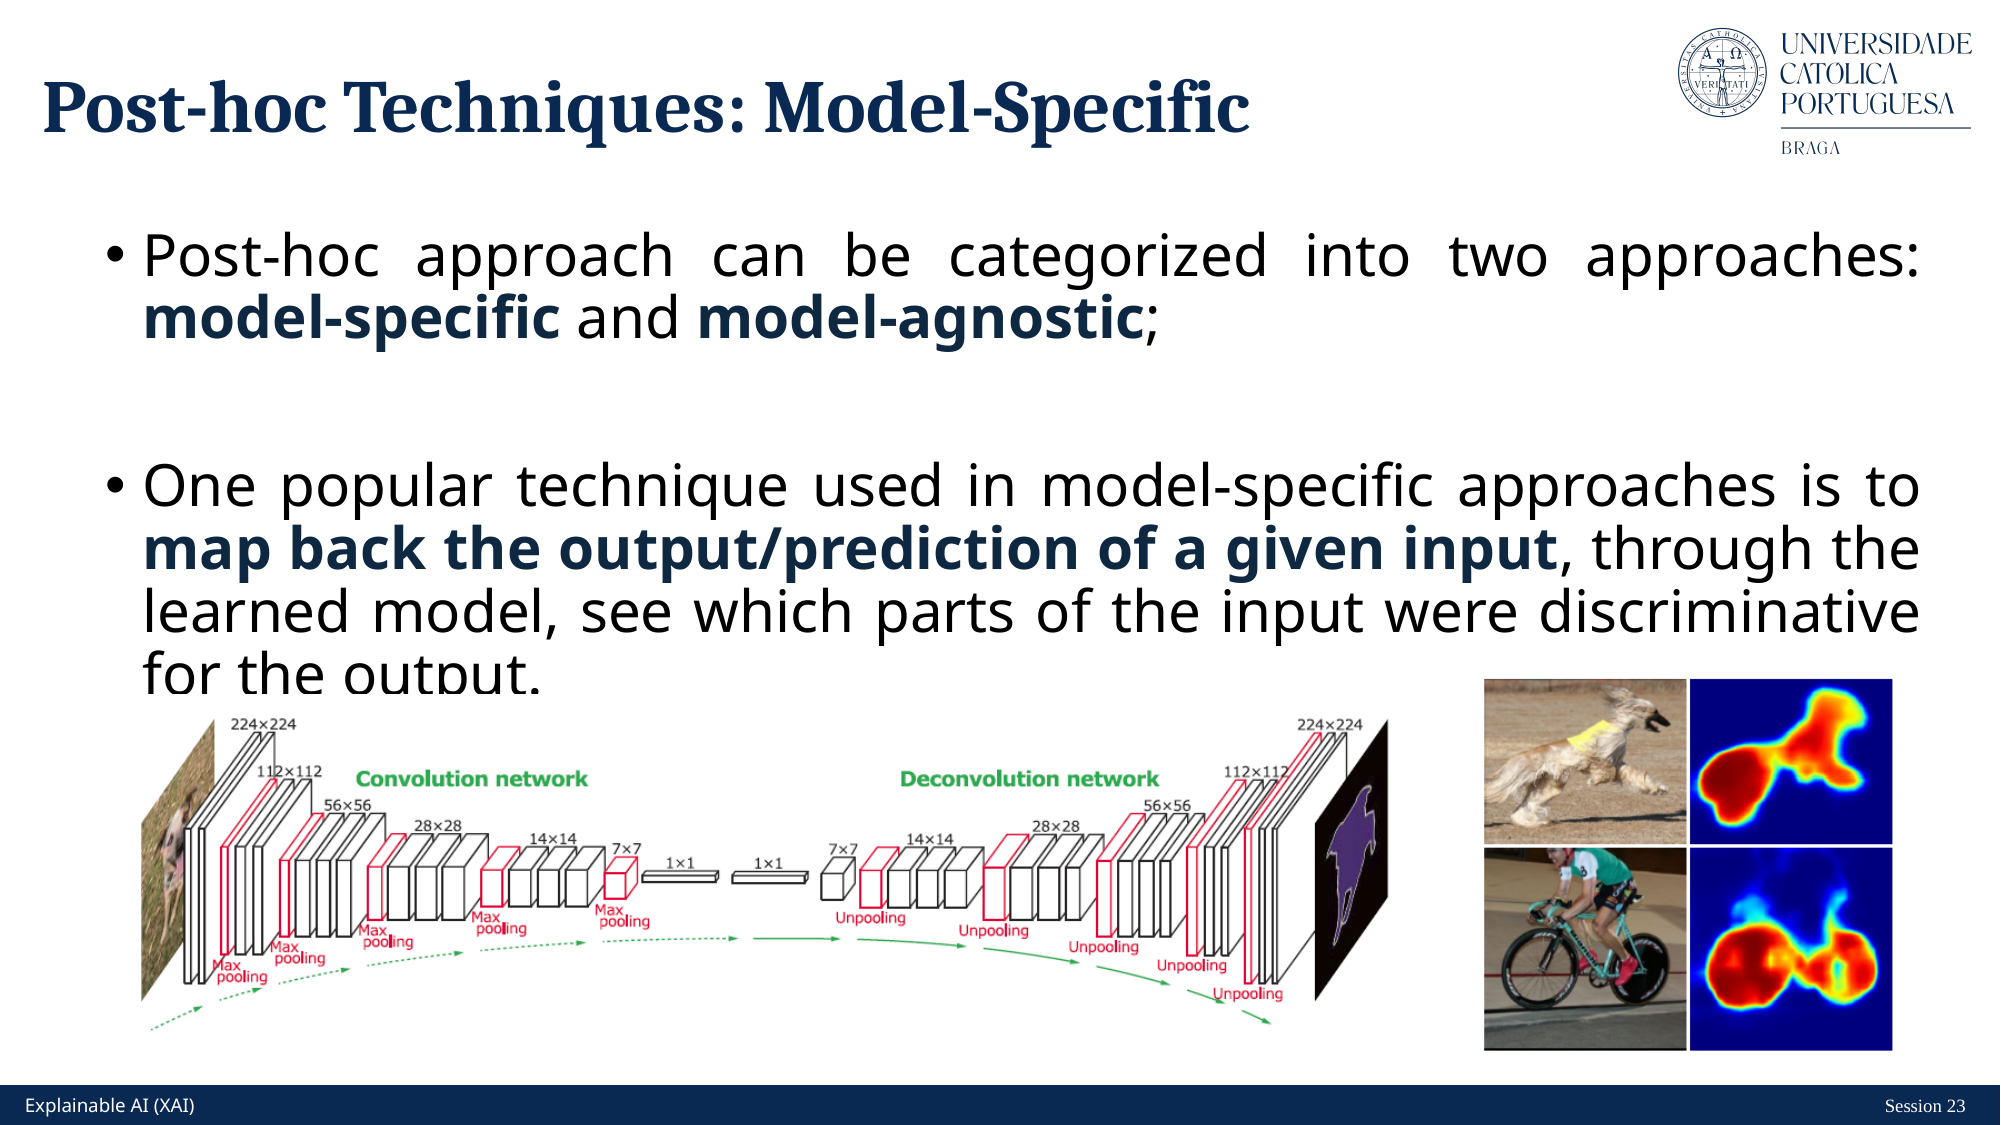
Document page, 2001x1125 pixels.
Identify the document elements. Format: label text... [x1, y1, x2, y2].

text_box Explainable AI (XAI) [9, 1086, 865, 1125]
picture [1672, 18, 1982, 163]
text_box [0, 1085, 2000, 1125]
list Post-hoc approach can be categorized into two approaches: model-specific and model-agnostic; One popular technique used in model-specific approaches is to map back the output/prediction of a given input, through the learned model, see which parts of the input were discriminative for the output. [89, 218, 1937, 1075]
title Post-hoc Techniques: Model-Specific [27, 0, 1753, 218]
picture [129, 693, 1405, 1038]
picture [1475, 672, 1897, 1060]
text_box Session 23 [865, 1086, 1981, 1125]
